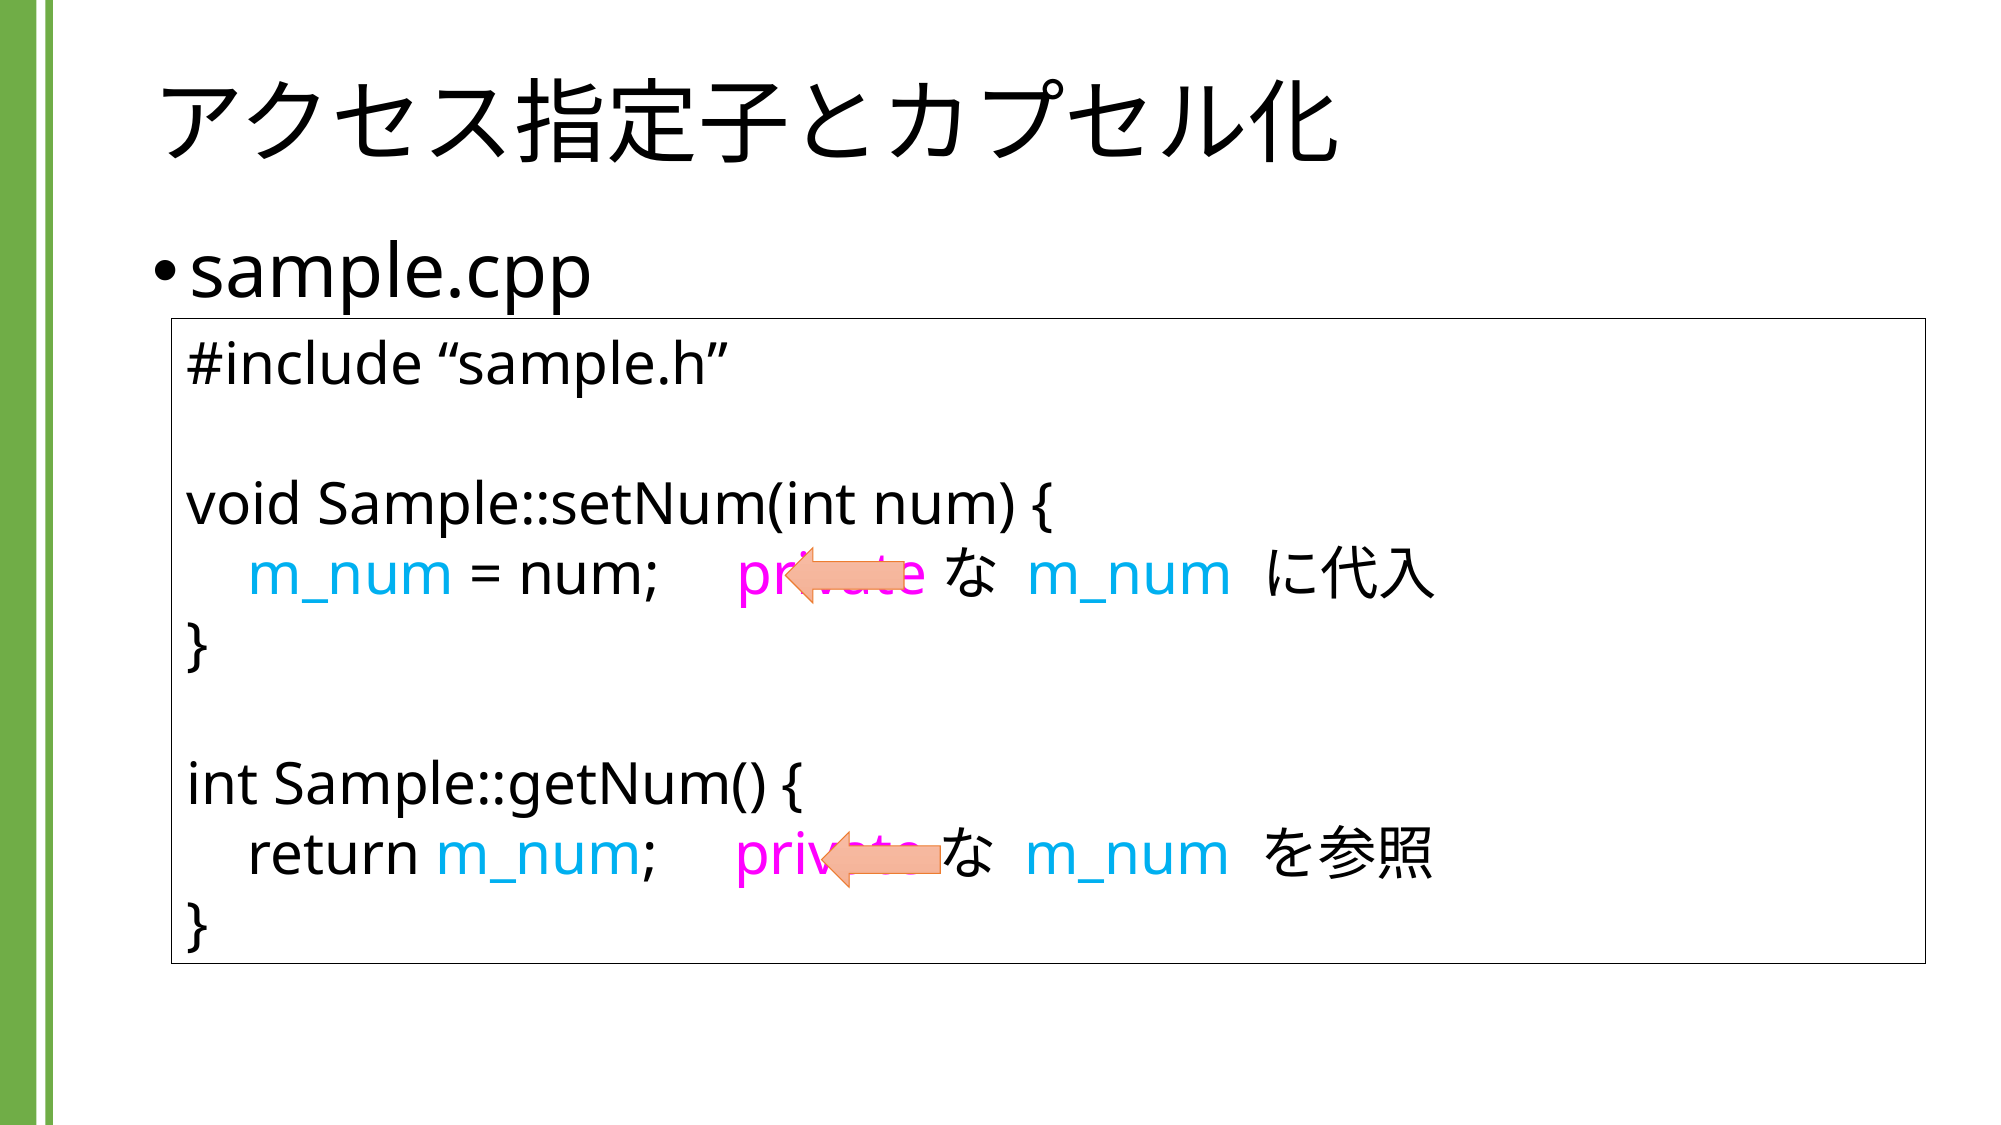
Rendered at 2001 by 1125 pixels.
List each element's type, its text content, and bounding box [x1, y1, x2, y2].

title アクセス指定子とカプセル化 [137, 59, 1863, 191]
text_box #include “sample.h” void Sample::setNum(int num) { m_num = num; privateな m_num に代入 } int Sample::getNum() { return m_num; privateな m_num を参照 } [171, 318, 1926, 964]
text_box [820, 830, 941, 889]
text_box [784, 546, 905, 605]
list sample.cpp [137, 225, 1863, 1043]
